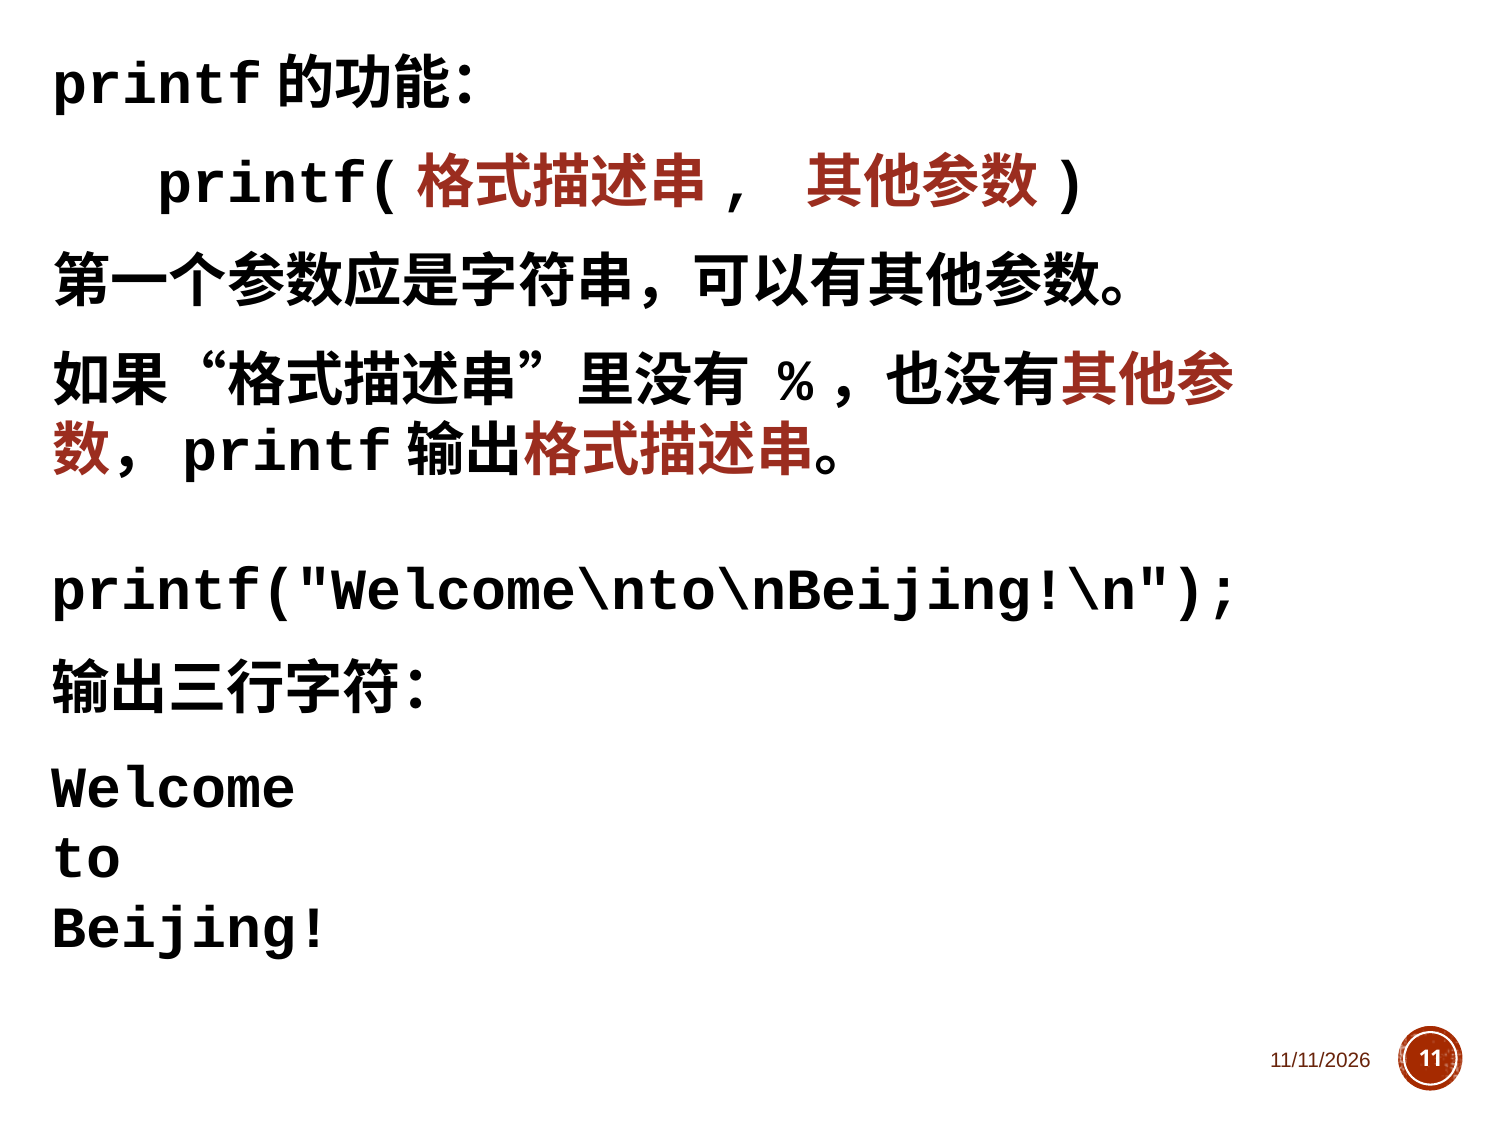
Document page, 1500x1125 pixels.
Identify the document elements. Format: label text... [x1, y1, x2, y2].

text_box printf的功能： printf(格式描述串, 其他参数) 第一个参数应是字符串，可以有其他参数。 如果“格式描述串”里没有 %，也没有其他参数，printf输出格式描述串。 [37, 37, 1463, 490]
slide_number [982, 1028, 1386, 1089]
slide_number 11 [1391, 1028, 1471, 1089]
text_box printf("Welcome\nto\nBeijing!\n"); 输出三行字符： Welcome to Beijing! [36, 543, 1470, 967]
